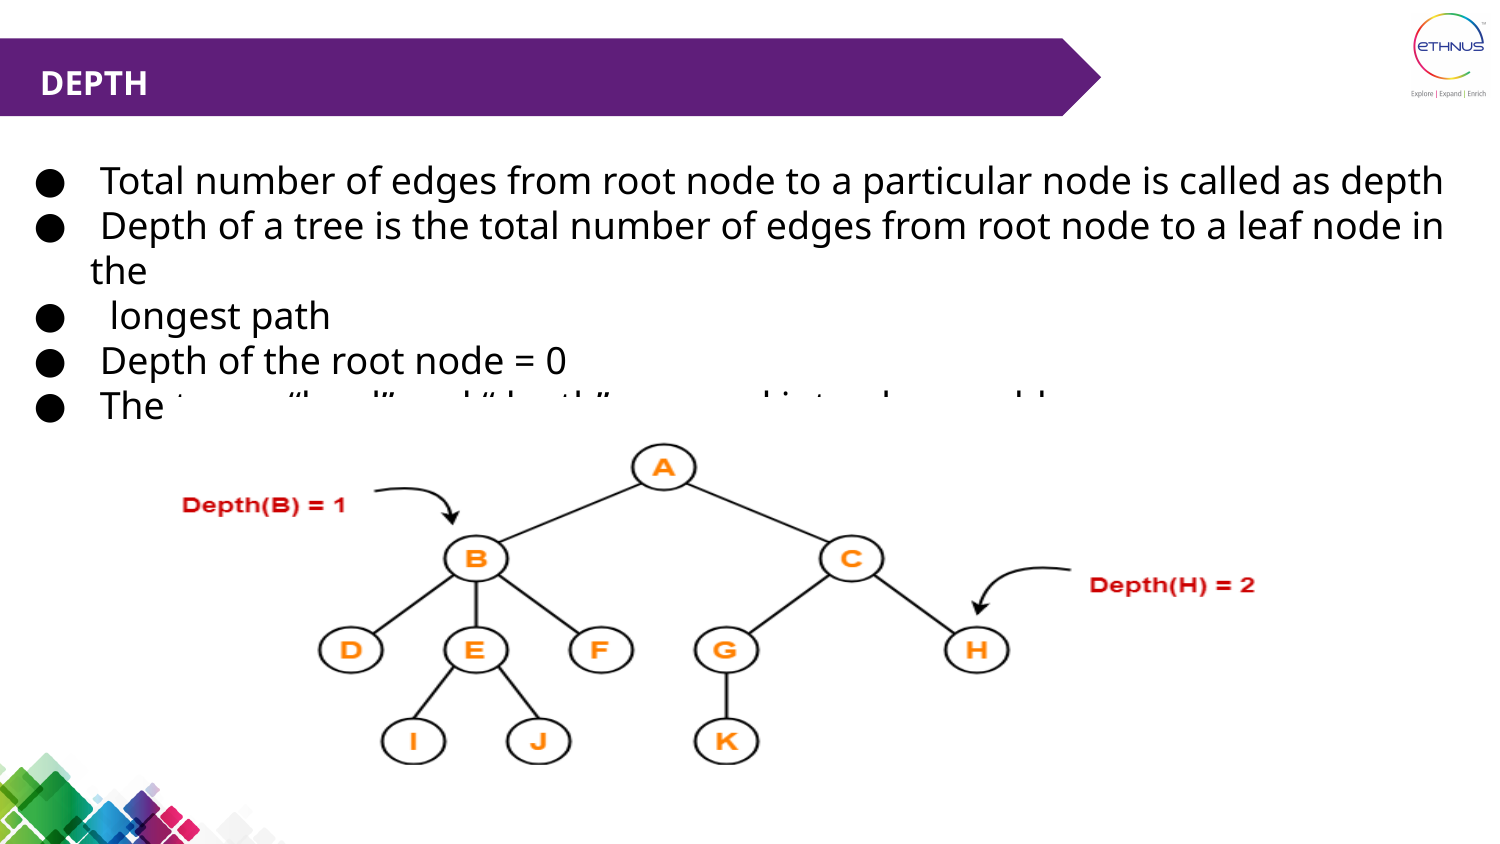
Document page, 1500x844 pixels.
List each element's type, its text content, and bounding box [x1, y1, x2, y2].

text_box DEPTH [24, 47, 906, 108]
picture [0, 397, 1269, 844]
text_box [0, 38, 1102, 117]
picture [1411, 12, 1491, 99]
text_box Total number of edges from root node to a particular node is called as depth Depth of a tree is the total number of edges from root node to a leaf node in the longest path Depth of the root node = 0 The terms “level” and “depth” are used interchangeably [0, 141, 1493, 738]
